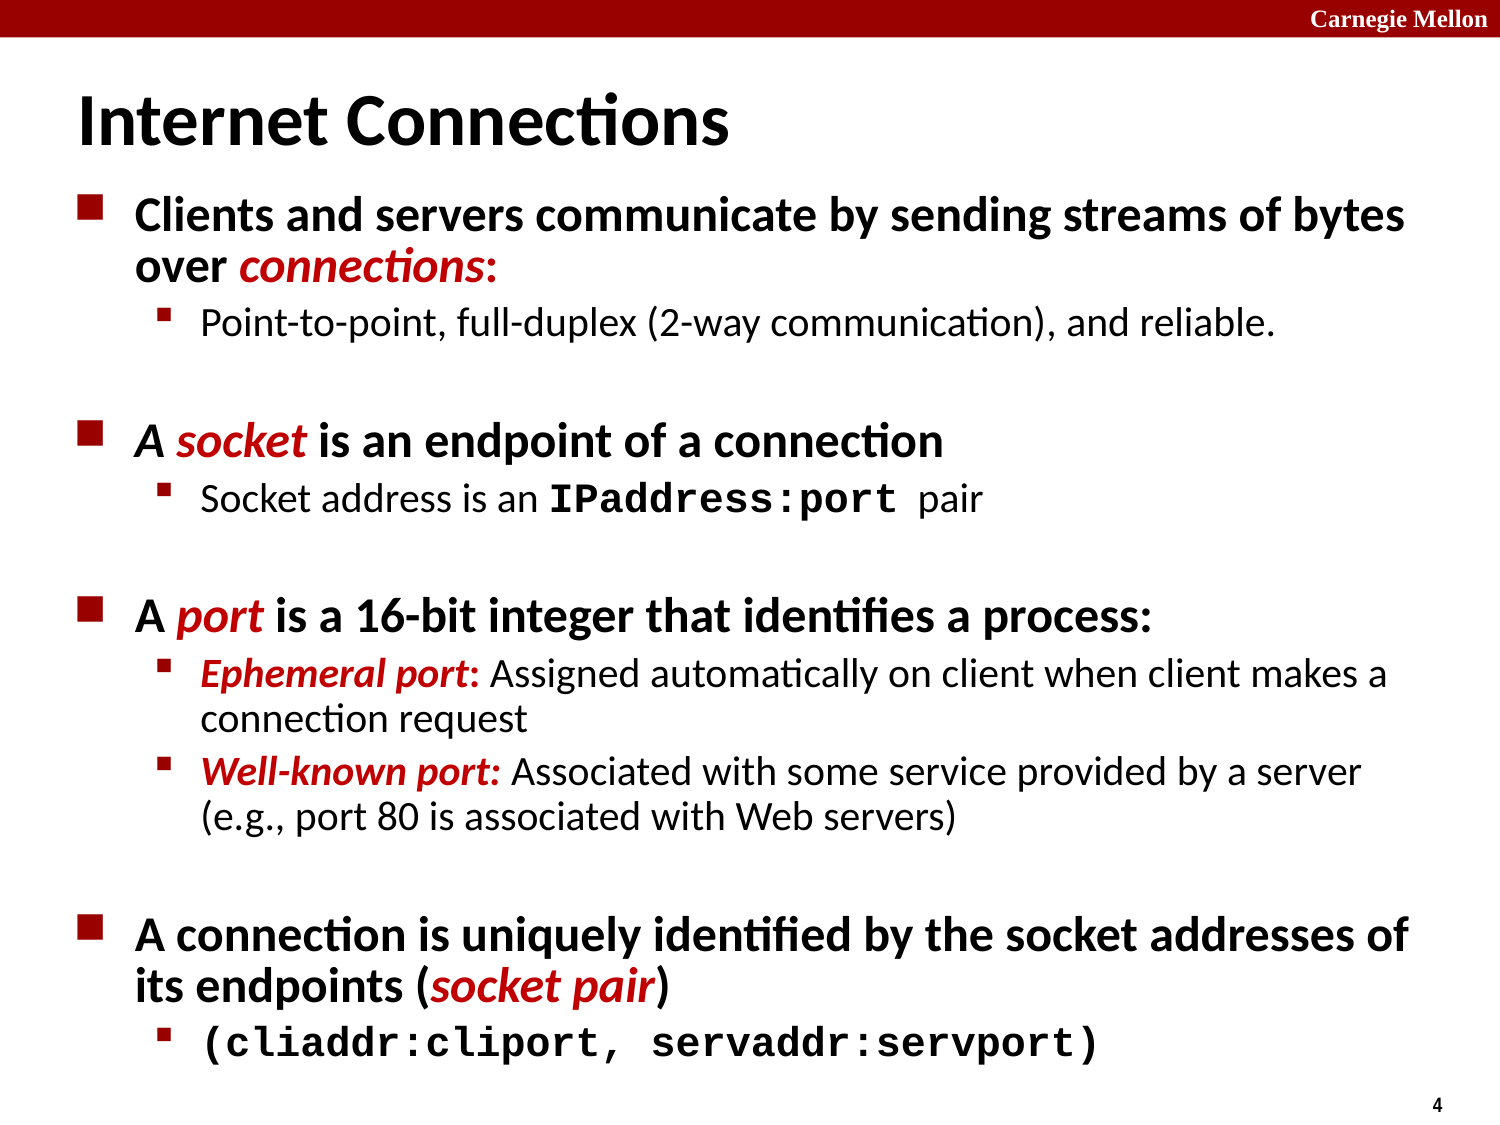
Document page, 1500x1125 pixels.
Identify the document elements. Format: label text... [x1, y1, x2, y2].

list Clients and servers communicate by sending streams of bytes over connections: Point-to-point, full-duplex (2-way communication), and reliable. A socket is an endpoint of a connection Socket address is an IPaddress:port pair A port is a 16-bit integer that identifies a process: Ephemeral port: Assigned automatically on client when client makes a connection request Well-known port: Associated with some service provided by a server (e.g., port 80 is associated with Web servers) A connection is uniquely identified by the socket addresses of its endpoints (socket pair) (cliaddr:cliport, servaddr:servport) [63, 182, 1427, 1084]
title Internet Connections [62, 68, 1175, 163]
